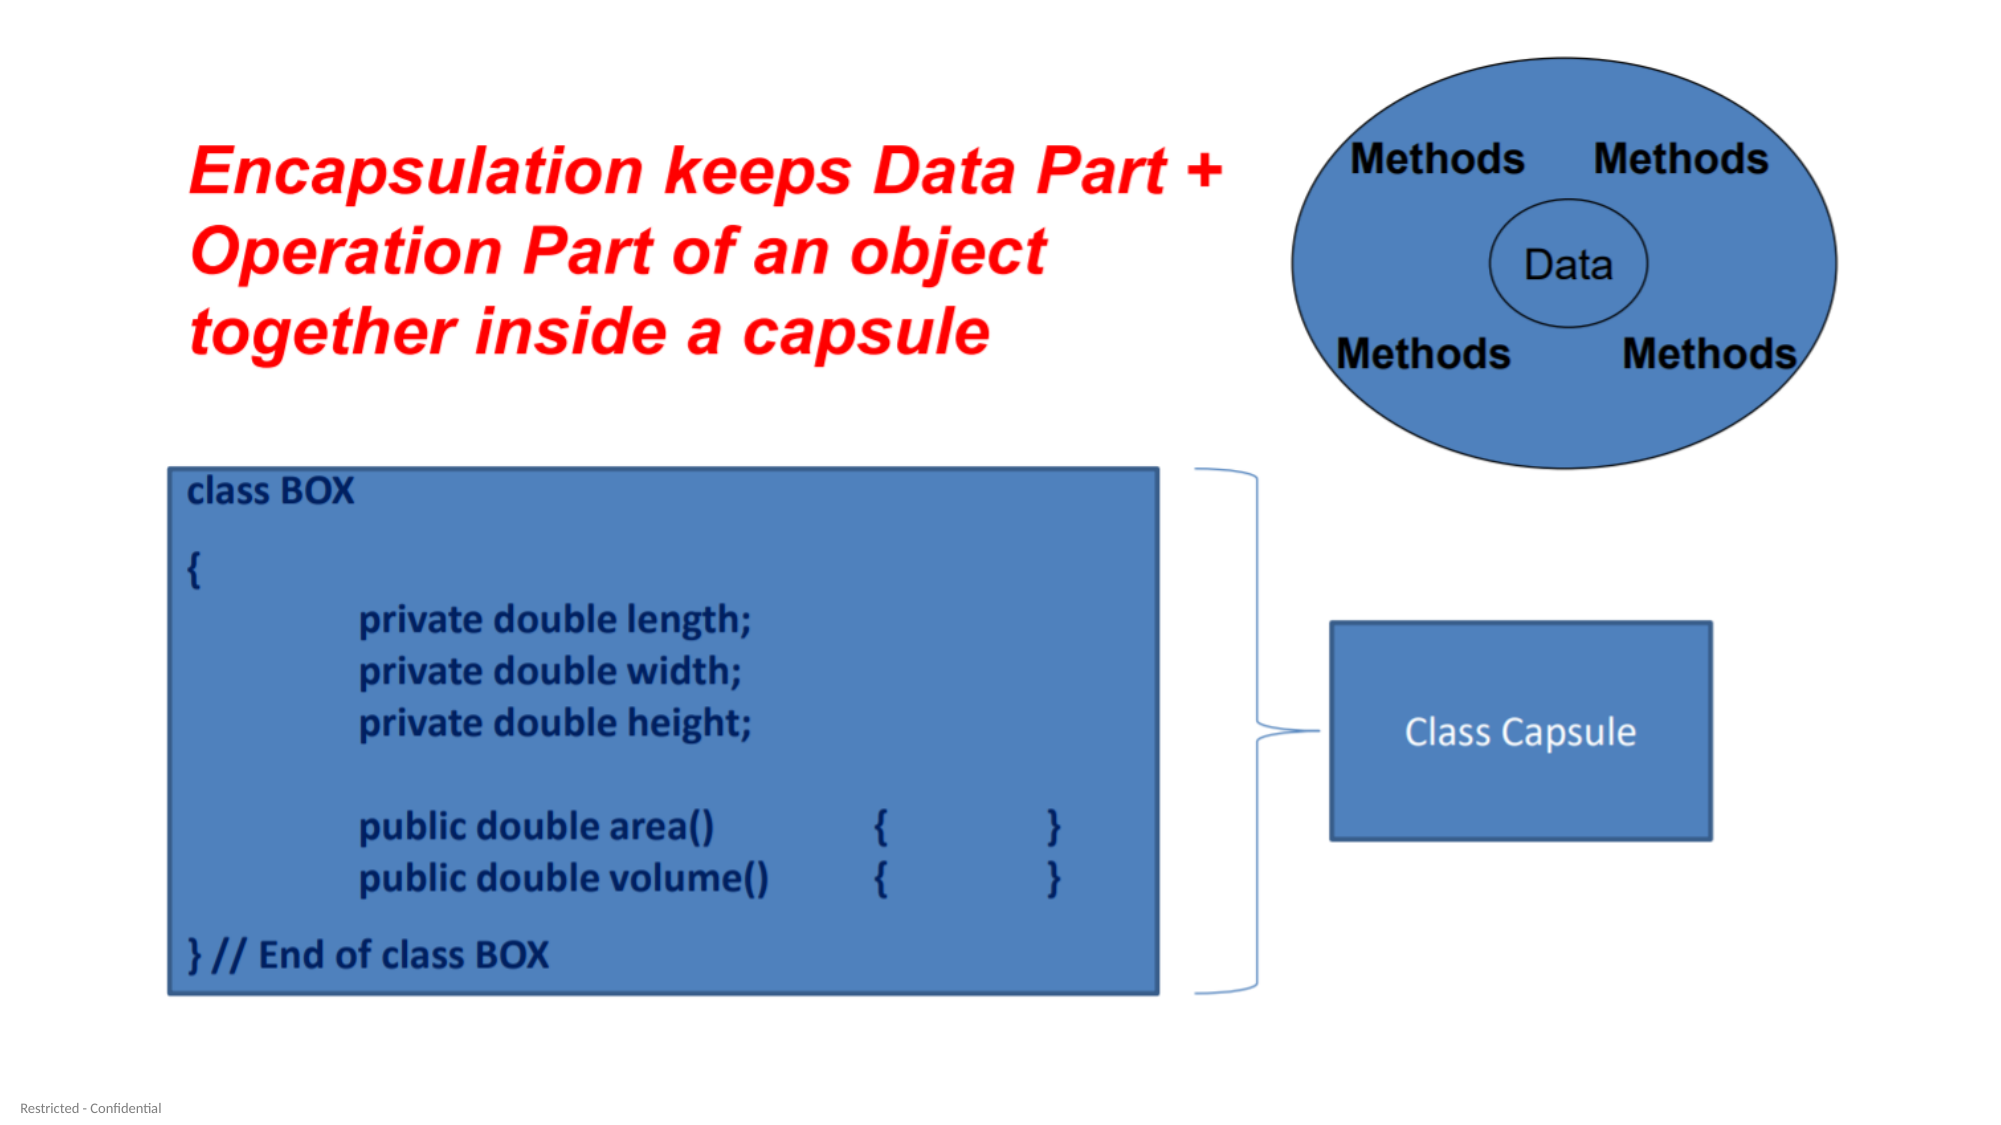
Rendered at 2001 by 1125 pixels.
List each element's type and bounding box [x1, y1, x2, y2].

list [153, 42, 1847, 1014]
